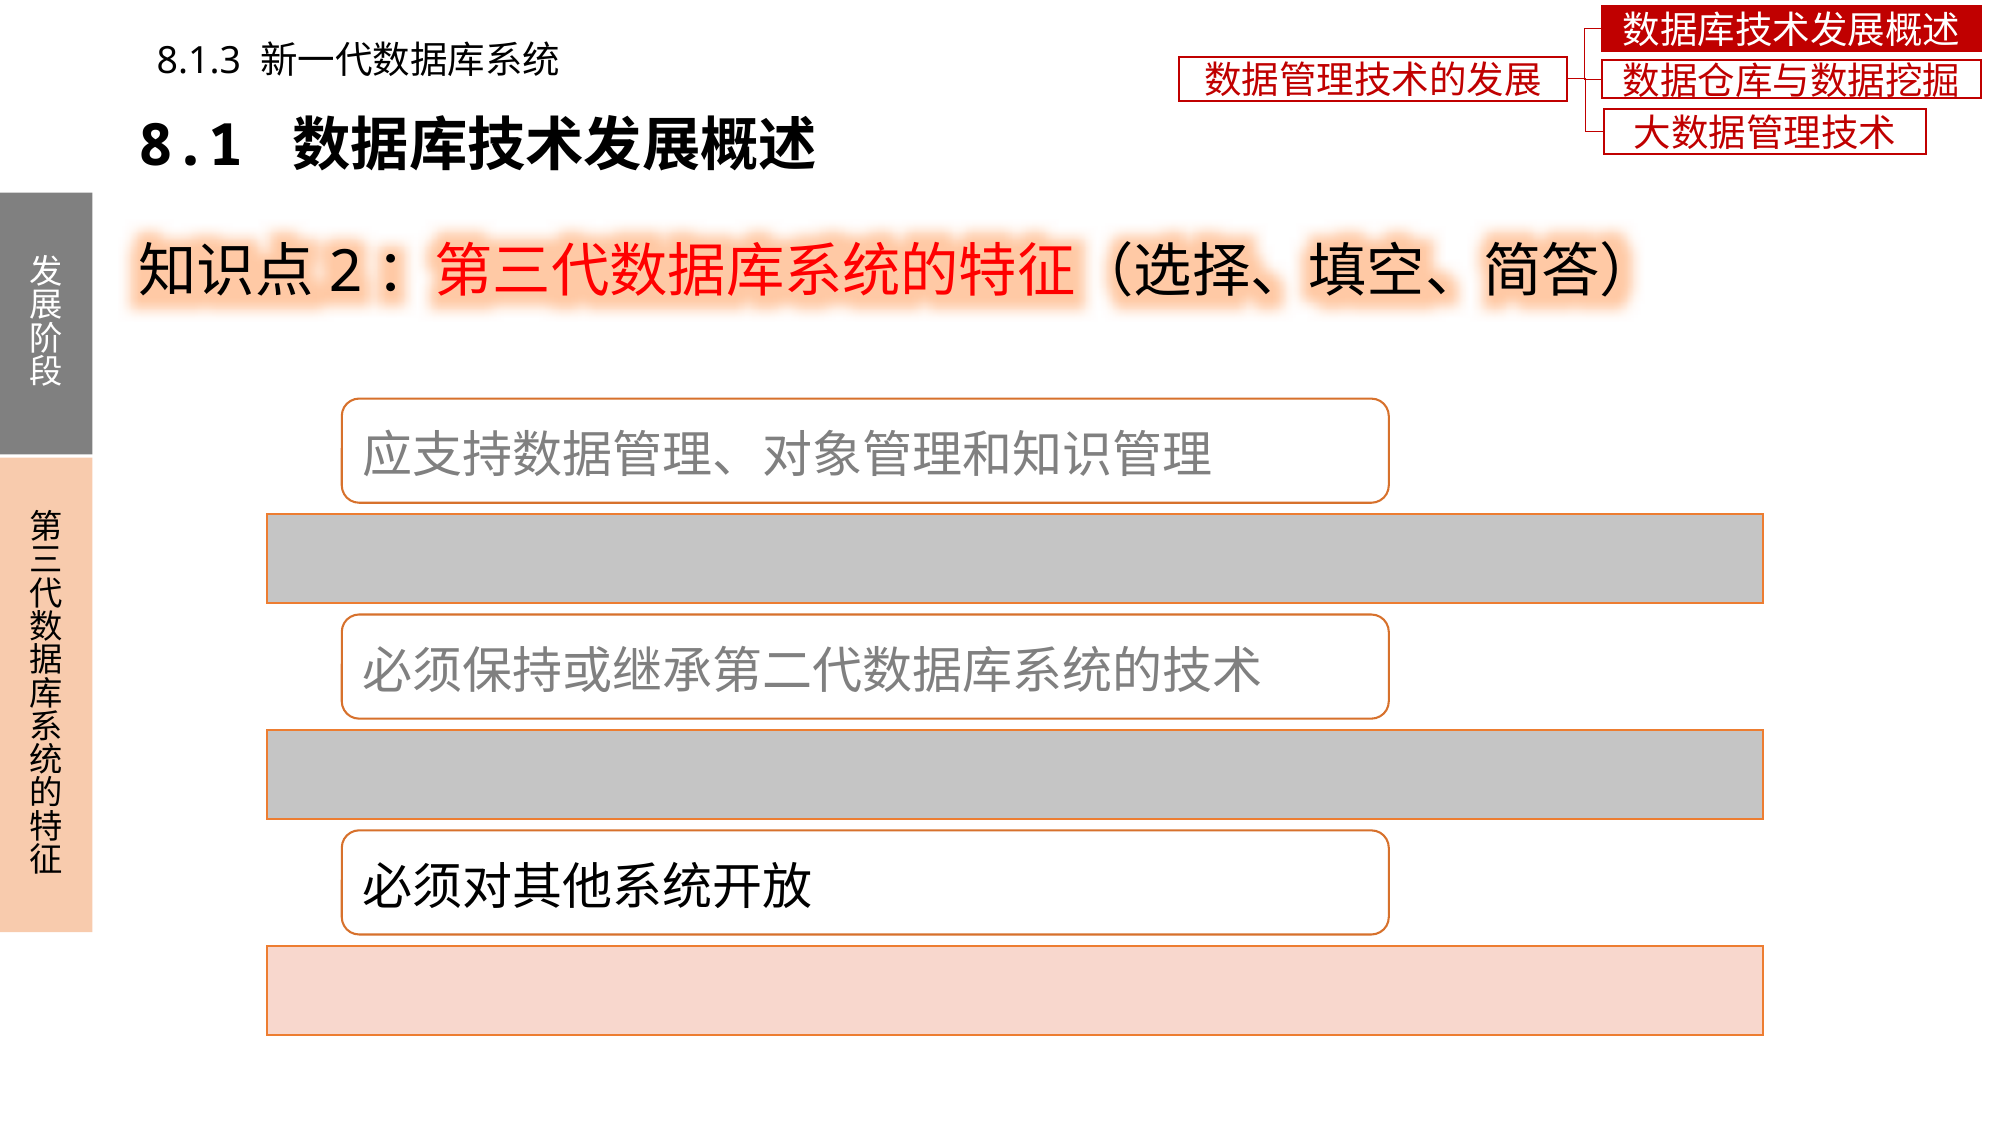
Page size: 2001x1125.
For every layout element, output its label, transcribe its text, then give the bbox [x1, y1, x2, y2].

text_box 数据管理技术的发展 [1178, 56, 1566, 102]
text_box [267, 387, 1763, 1035]
text_box 数据库技术发展概述 [1601, 5, 1982, 52]
text_box 8.1.3 新一代数据库系统 [141, 28, 575, 89]
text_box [1566, 78, 1605, 132]
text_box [1566, 28, 1602, 78]
text_box 数据仓库与数据挖掘 [1602, 59, 1982, 99]
text_box 8.1 数据库技术发展概述 [120, 97, 1568, 153]
text_box 大数据管理技术 [1603, 108, 1927, 155]
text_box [114, 166, 1954, 339]
text_box 知识点2：第三代数据库系统的特征（选择、填空、简答） [120, 172, 1945, 329]
text_box 8.2 数据仓库与数据挖掘 [118, 170, 1949, 335]
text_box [0, 192, 93, 933]
